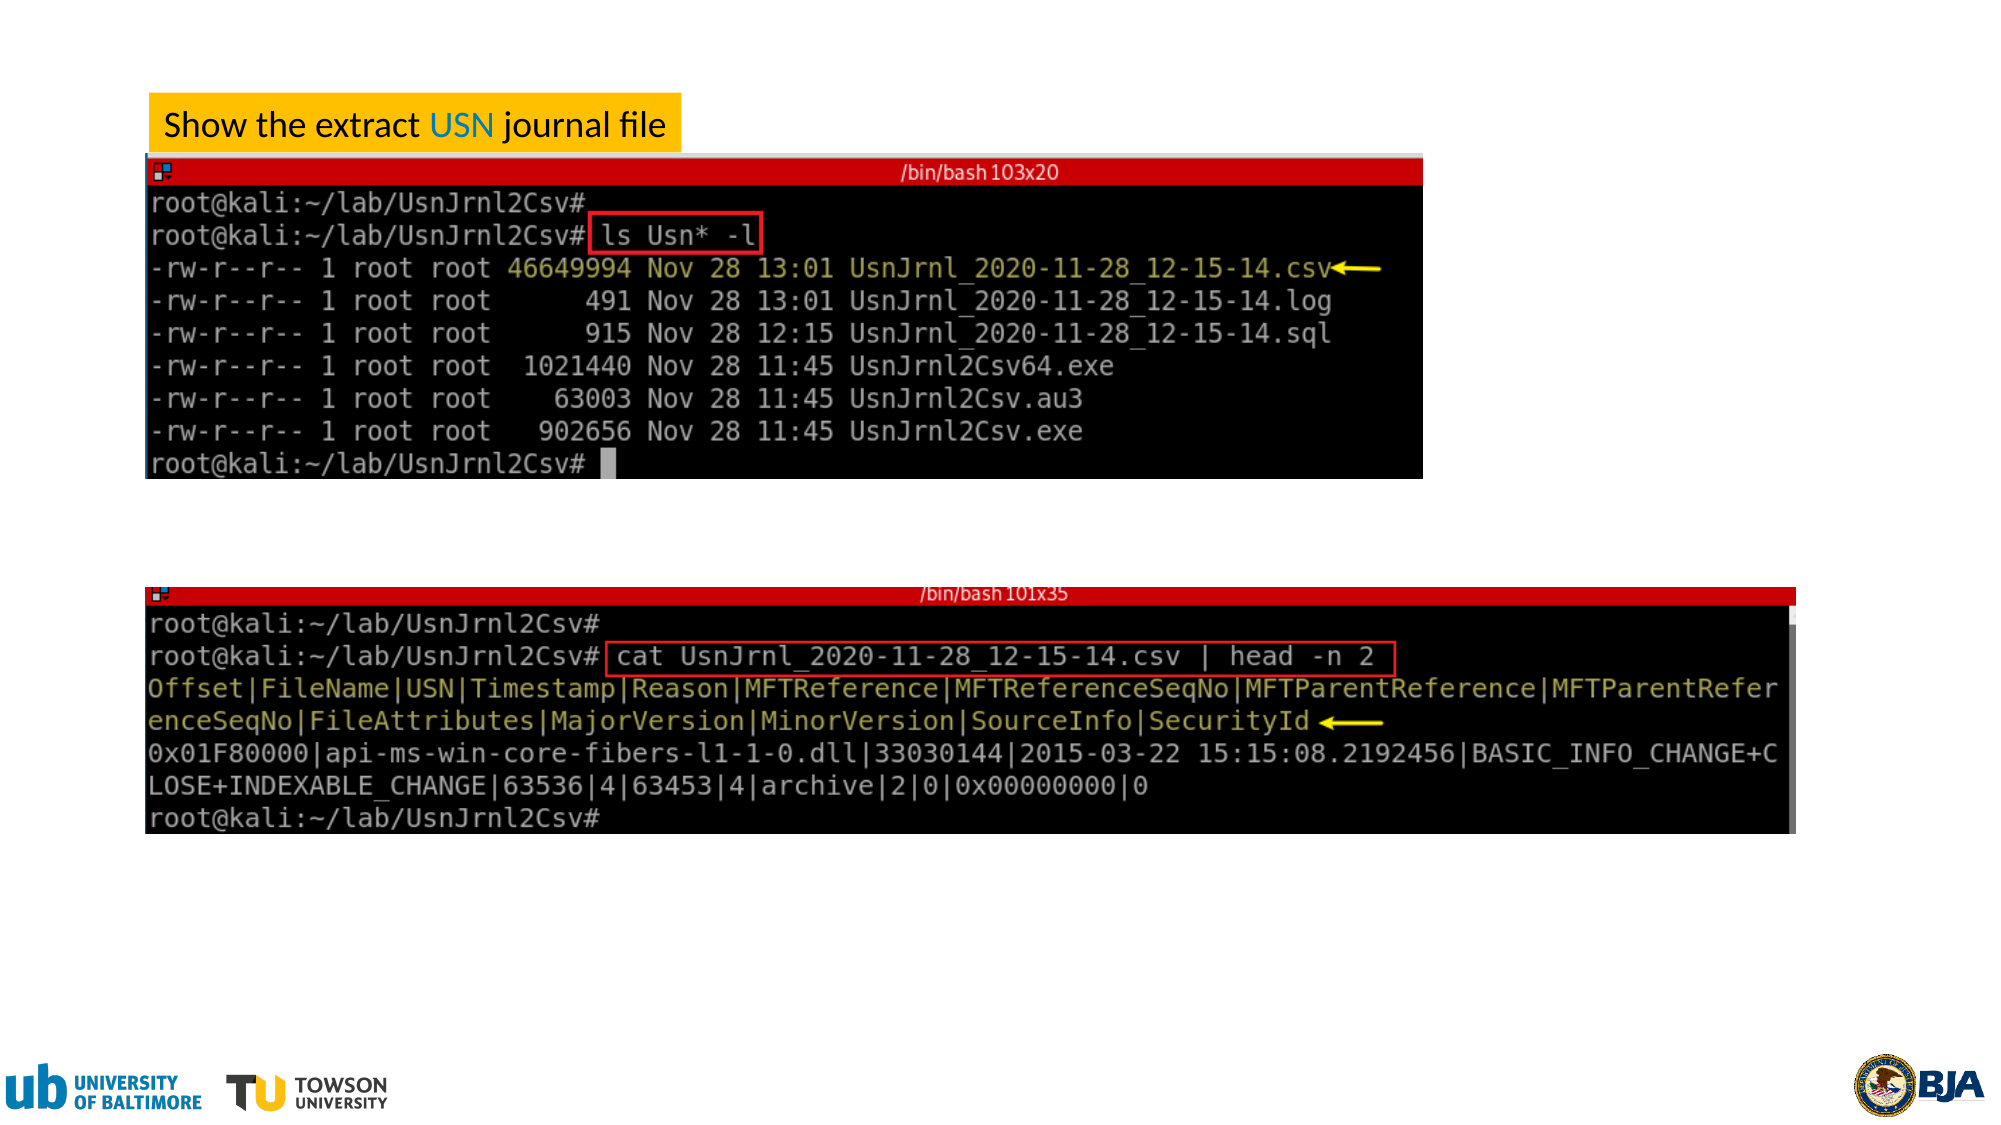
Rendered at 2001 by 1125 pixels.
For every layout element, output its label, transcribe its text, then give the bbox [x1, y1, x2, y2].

picture [145, 587, 1796, 834]
text_box Show the extract USN journal file [149, 92, 682, 153]
picture [1854, 1054, 1986, 1117]
picture [145, 153, 1423, 479]
picture [0, 1031, 407, 1125]
